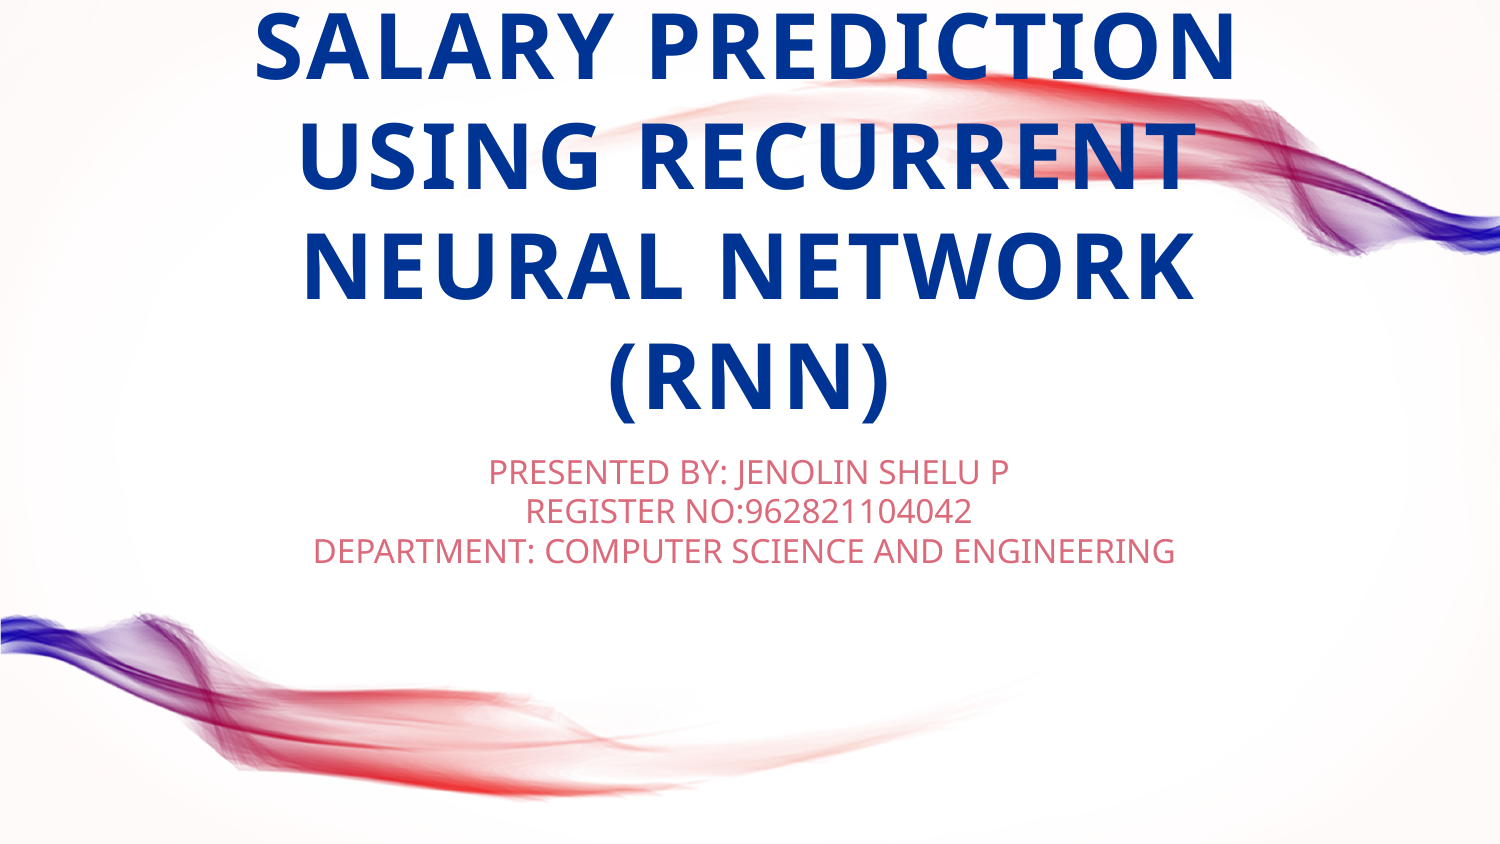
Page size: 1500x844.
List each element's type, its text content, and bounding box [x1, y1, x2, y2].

picture [0, 0, 1500, 844]
title Salary Prediction using Recurrent Neural network (rnn) [145, 255, 1354, 435]
subtitle presented by: JENOLIN SHELU P register no:962821104042 Department: Computer Science and Engineering [145, 435, 1354, 507]
